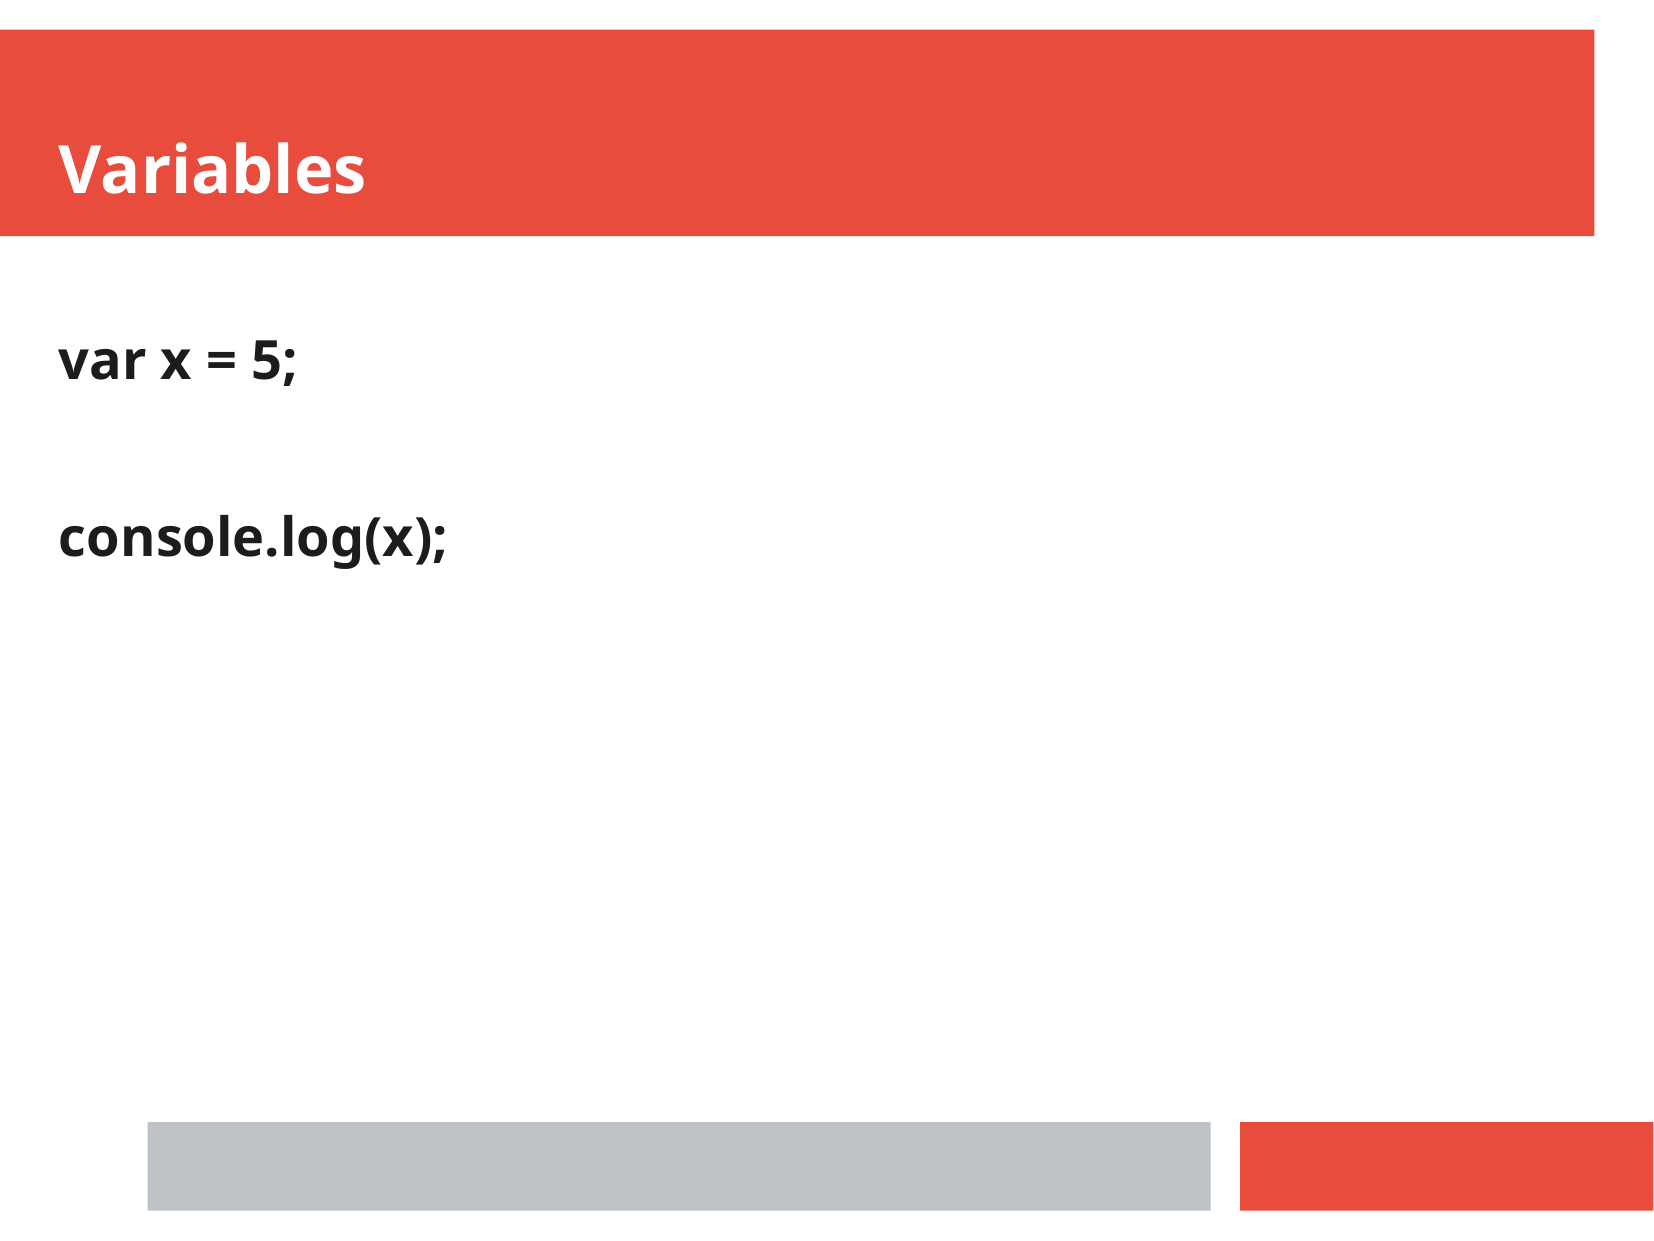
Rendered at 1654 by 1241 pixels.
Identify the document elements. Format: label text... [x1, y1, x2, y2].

text_box Variables [59, 59, 1595, 207]
text_box var x = 5; console.log(x); [59, 324, 1565, 1093]
